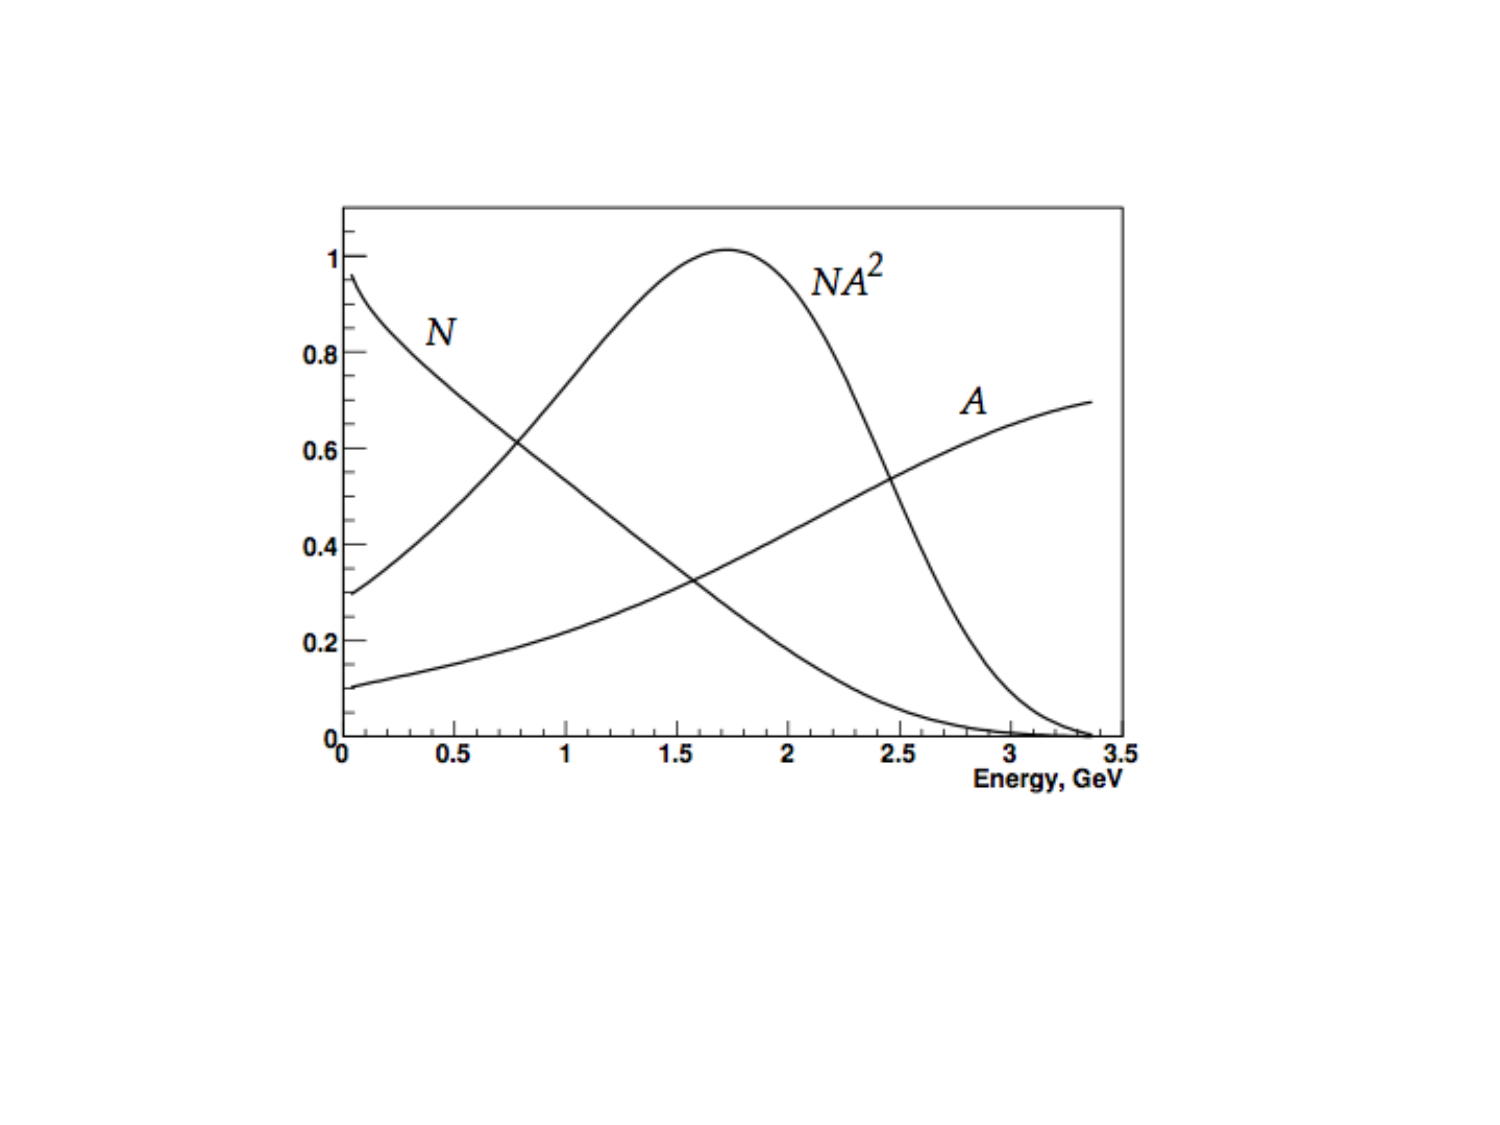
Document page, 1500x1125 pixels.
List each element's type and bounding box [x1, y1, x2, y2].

picture [293, 184, 1180, 811]
